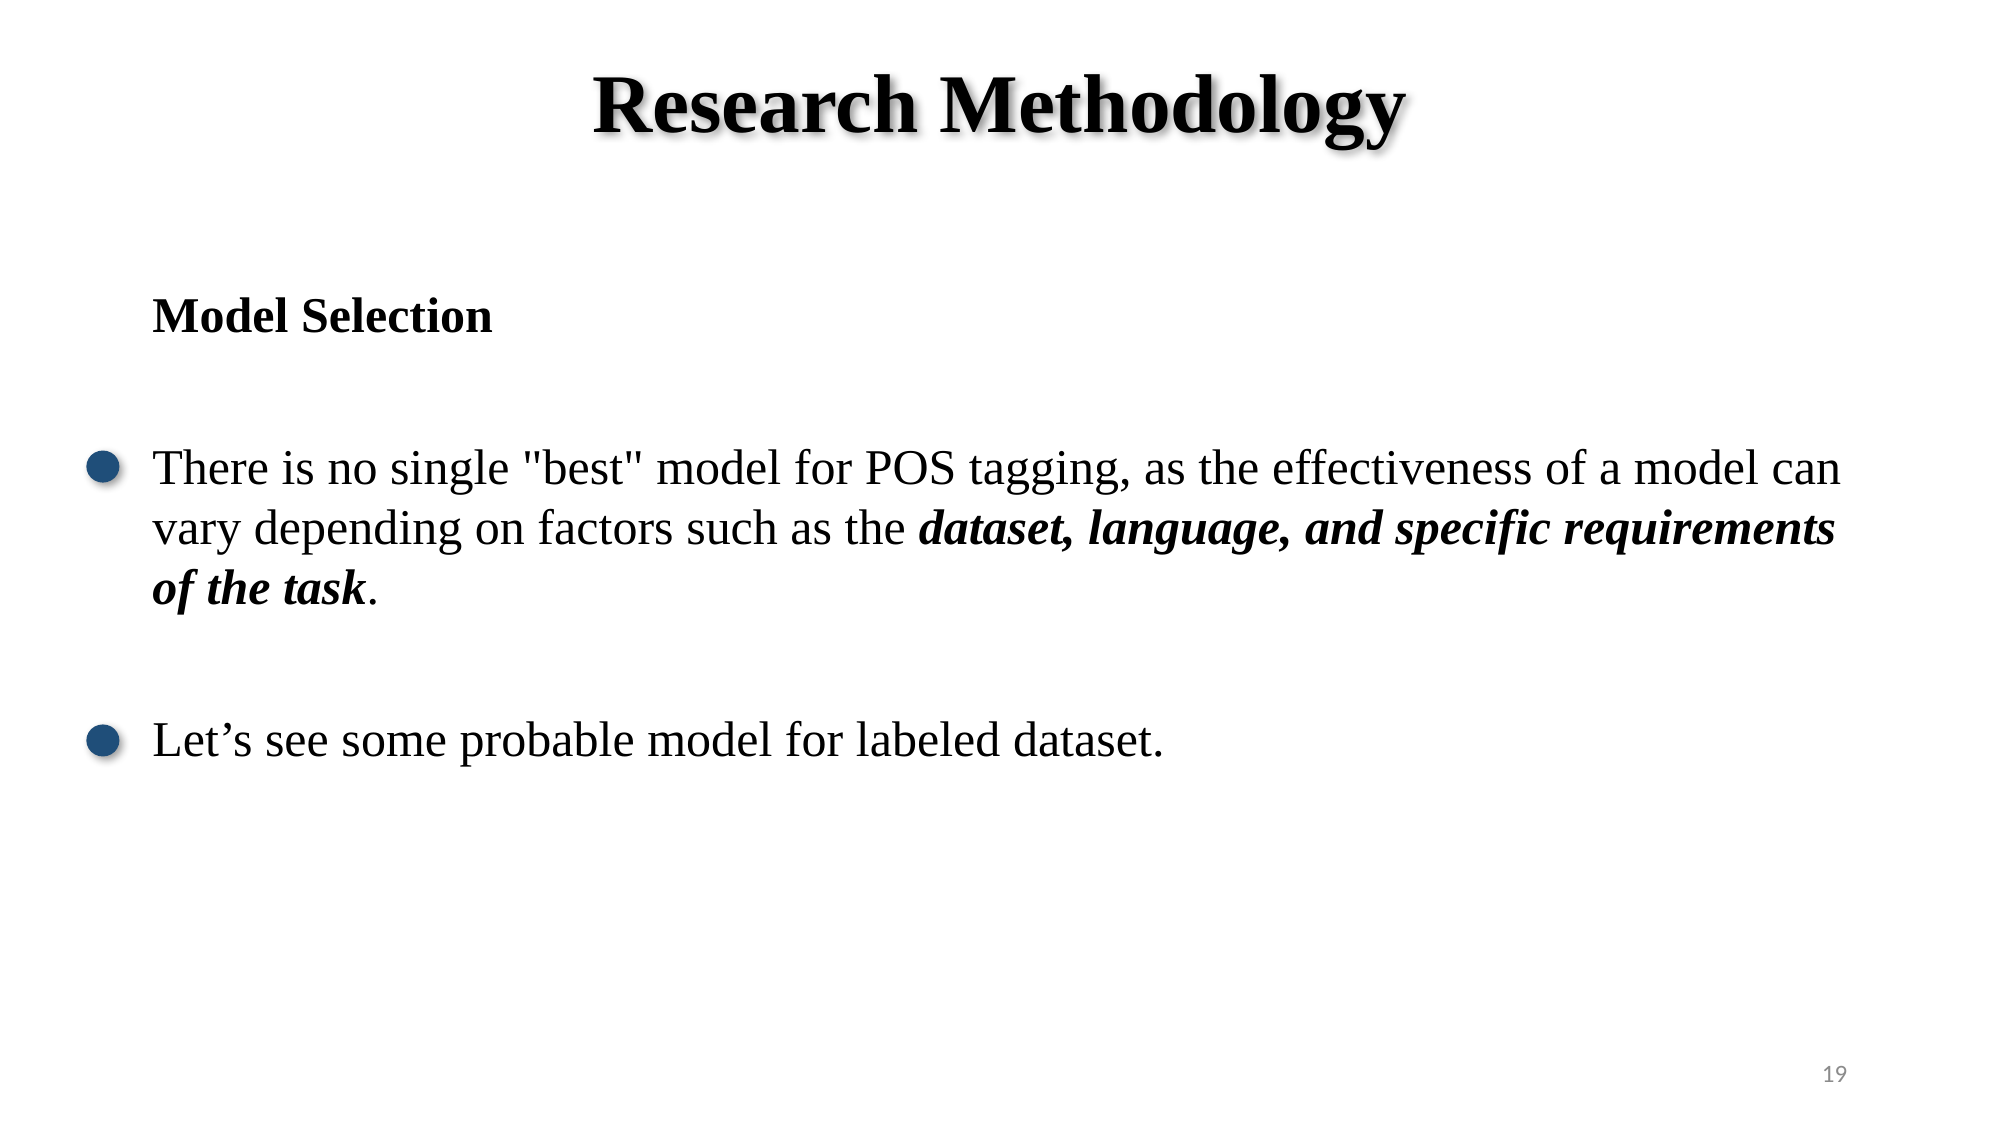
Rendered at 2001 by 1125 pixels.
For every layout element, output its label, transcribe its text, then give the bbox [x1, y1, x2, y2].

text_box [85, 723, 121, 758]
title Research Methodology [137, 52, 1863, 159]
text_box [85, 449, 121, 484]
slide_number 19 [1412, 1042, 1863, 1103]
list Model Selection There is no single "best" model for POS tagging, as the effectiveness of a model can vary depending on factors such as the dataset, language, and specific requirements of the task. Let’s see some probable model for labeled dataset. [137, 275, 1863, 841]
